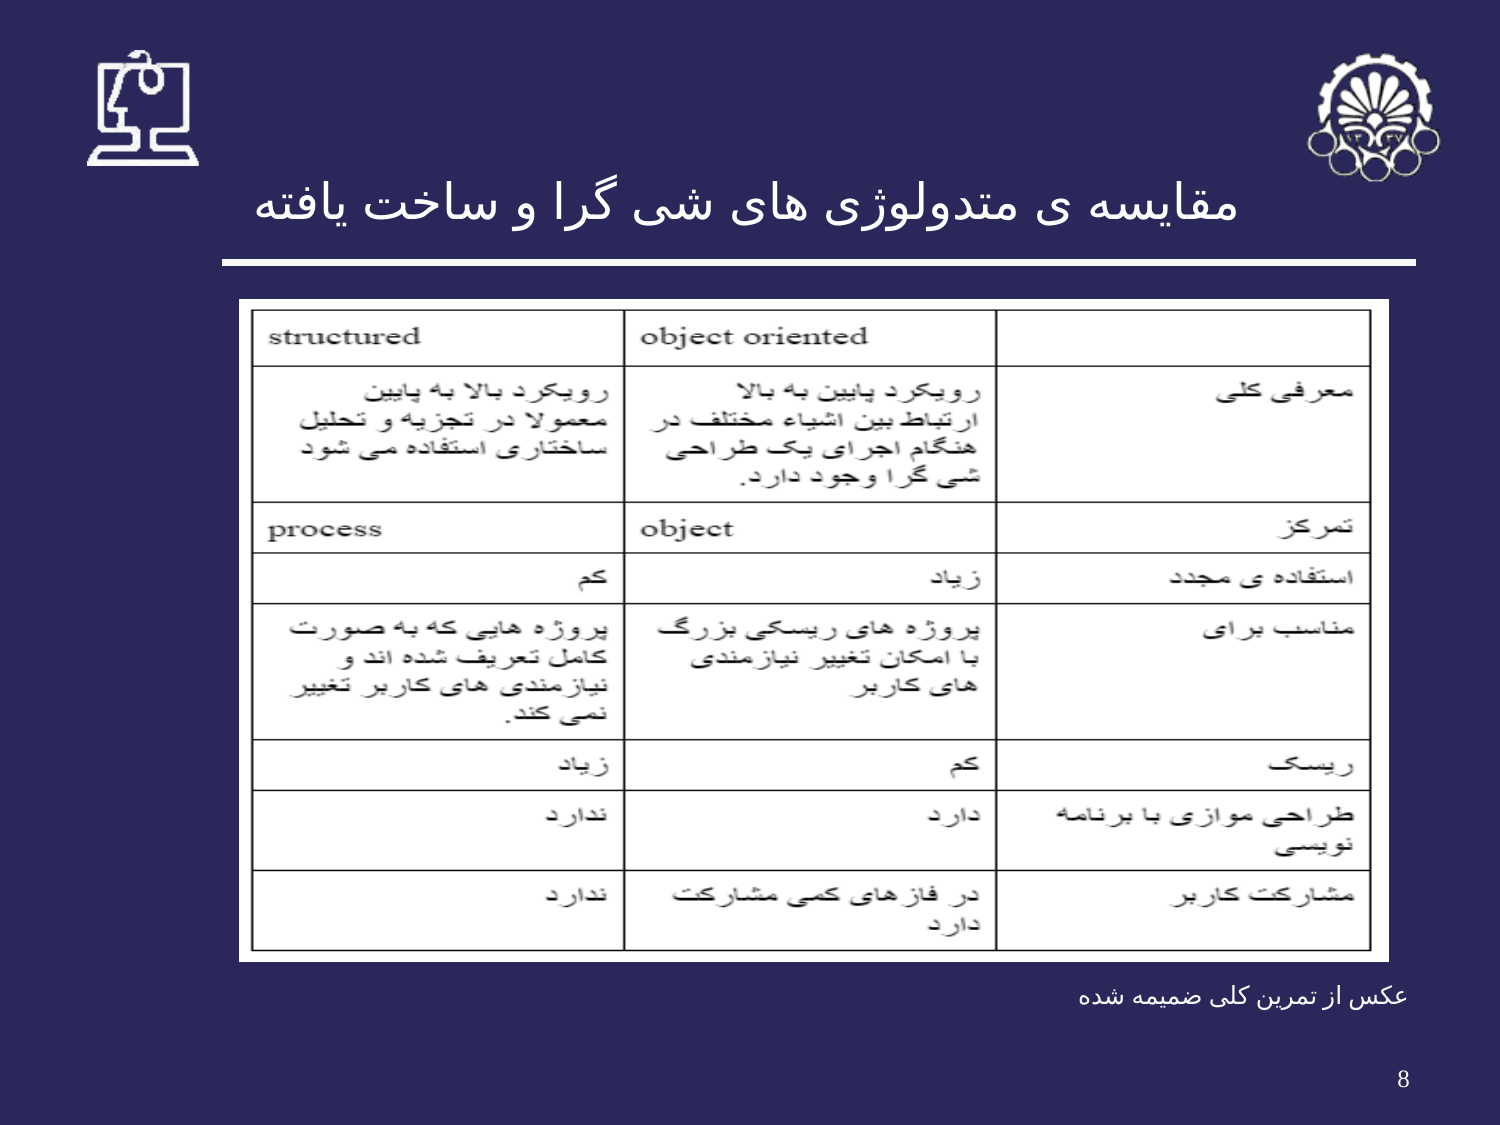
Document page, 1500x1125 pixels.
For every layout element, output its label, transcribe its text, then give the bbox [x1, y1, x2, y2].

title مقایسه ی متدولوژی های شی گرا و ساخت یافته [224, 49, 1270, 237]
slide_number ‹#› [1074, 1025, 1425, 1100]
list عکس از تمرین کلی ضمیمه شده [224, 299, 1425, 975]
picture [239, 299, 1389, 963]
picture [1298, 50, 1450, 188]
picture [87, 50, 218, 166]
